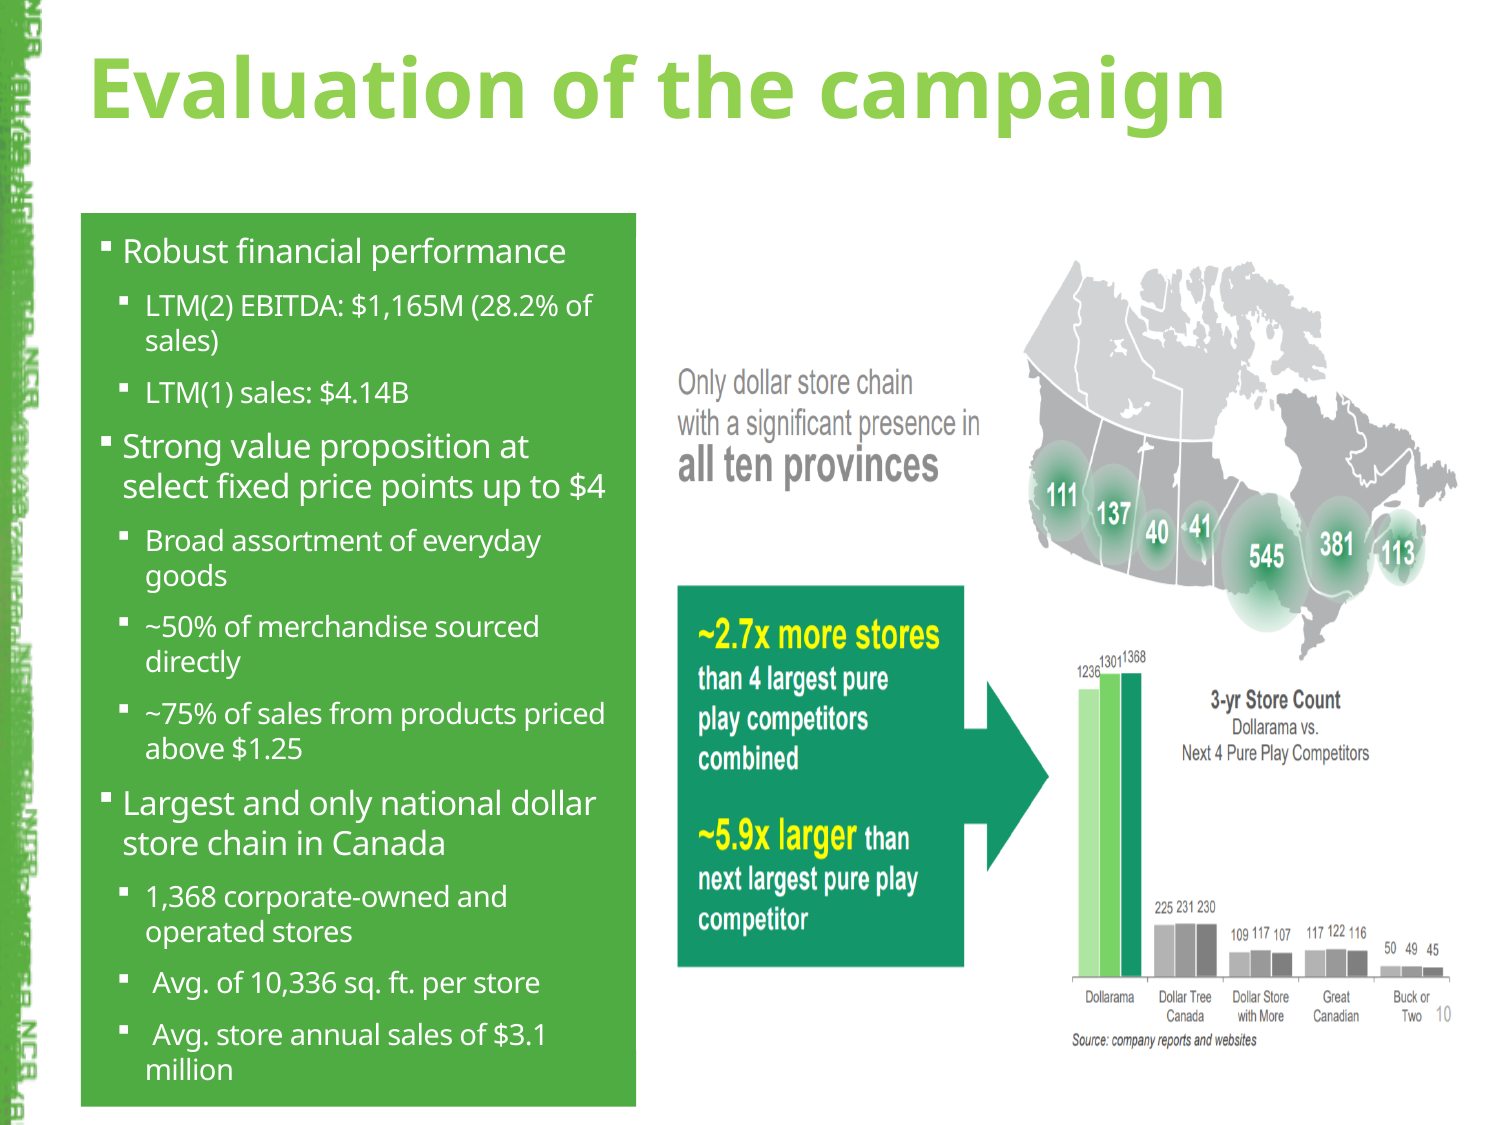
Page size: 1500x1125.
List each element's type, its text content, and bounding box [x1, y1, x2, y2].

picture [0, 0, 42, 1125]
text_box Evaluation of the campaign [72, 28, 1423, 216]
picture [635, 237, 1488, 1051]
list Robust financial performance LTM(2) EBITDA: $1,165M (28.2% of sales) LTM(1) sales: $4.14B Strong value proposition at select fixed price points up to $4 Broad assortment of everyday goods ~50% of merchandise sourced directly ~75% of sales from products priced above $1.25 Largest and only national dollar store chain in Canada 1,368 corporate-owned and operated stores Avg. of 10,336 sq. ft. per store Avg. store annual sales of $3.1 million [80, 216, 637, 1107]
